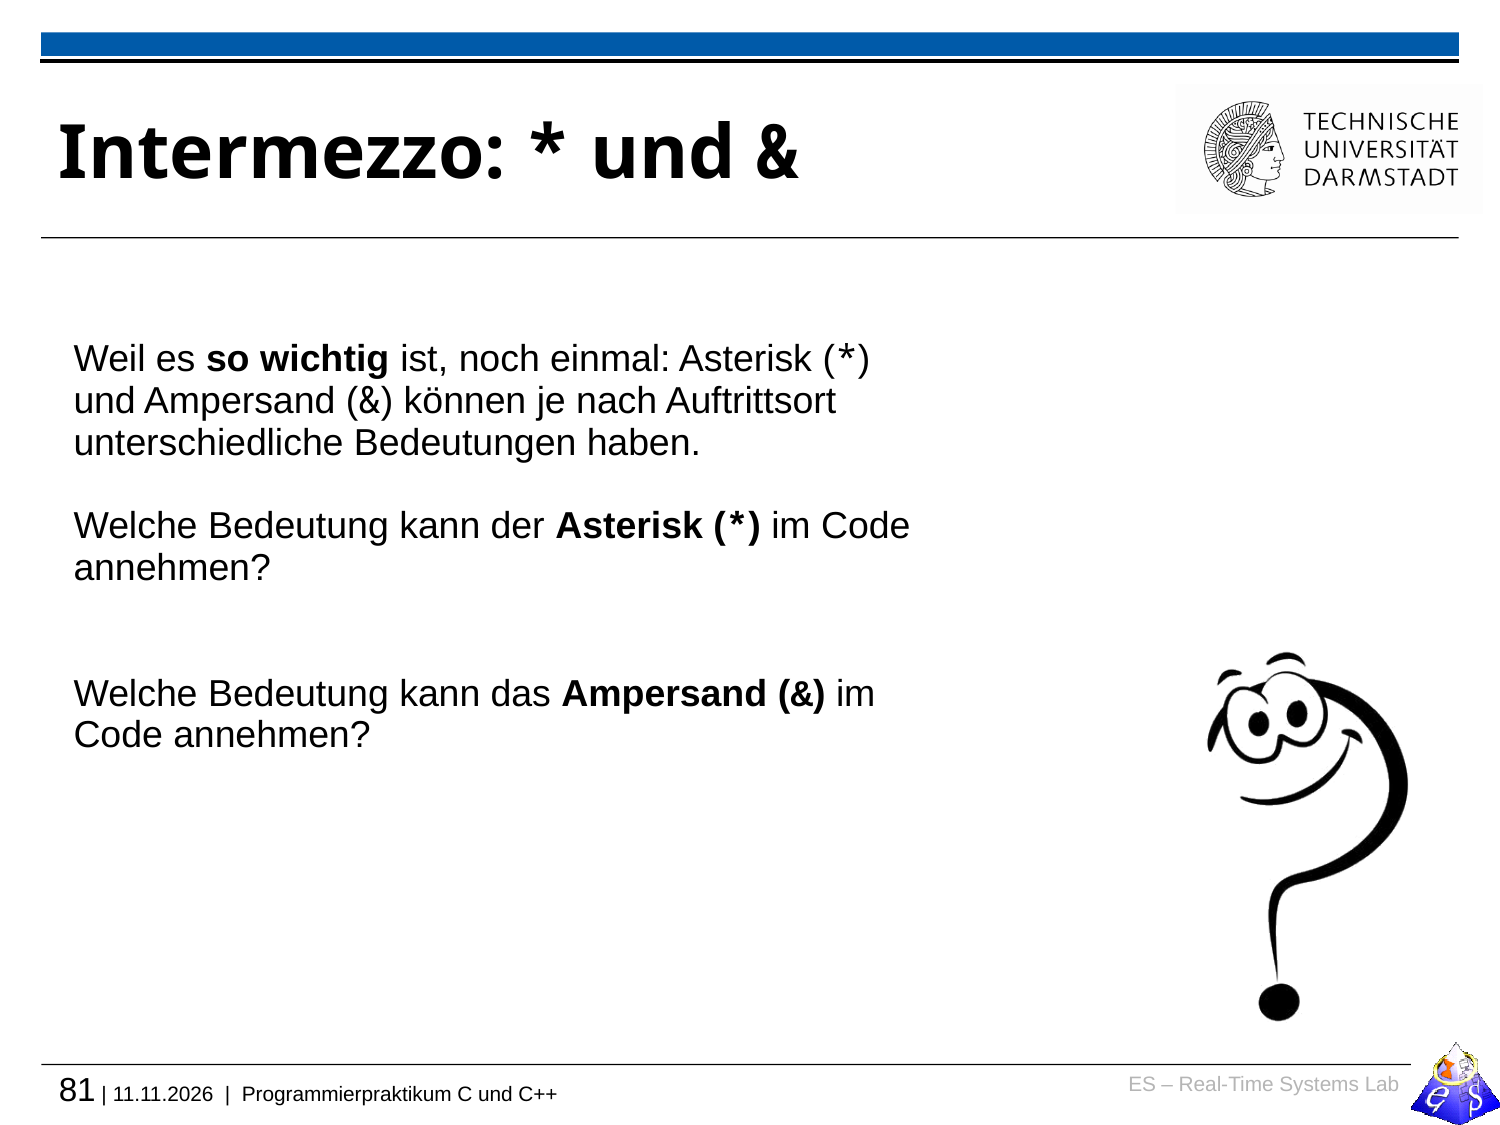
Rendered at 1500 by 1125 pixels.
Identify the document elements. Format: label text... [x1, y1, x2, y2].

picture [1104, 645, 1483, 1024]
picture [1411, 1041, 1500, 1125]
picture [1187, 84, 1483, 214]
title Intermezzo: * und & [58, 80, 1187, 218]
text_box Weil es so wichtig ist, noch einmal: Asterisk (*) und Ampersand (&) können je nach Auftrittsort unterschiedliche Bedeutungen haben. Welche Bedeutung kann der Asterisk (*) im Code annehmen? Welche Bedeutung kann das Ampersand (&) im Code annehmen? [58, 330, 939, 806]
